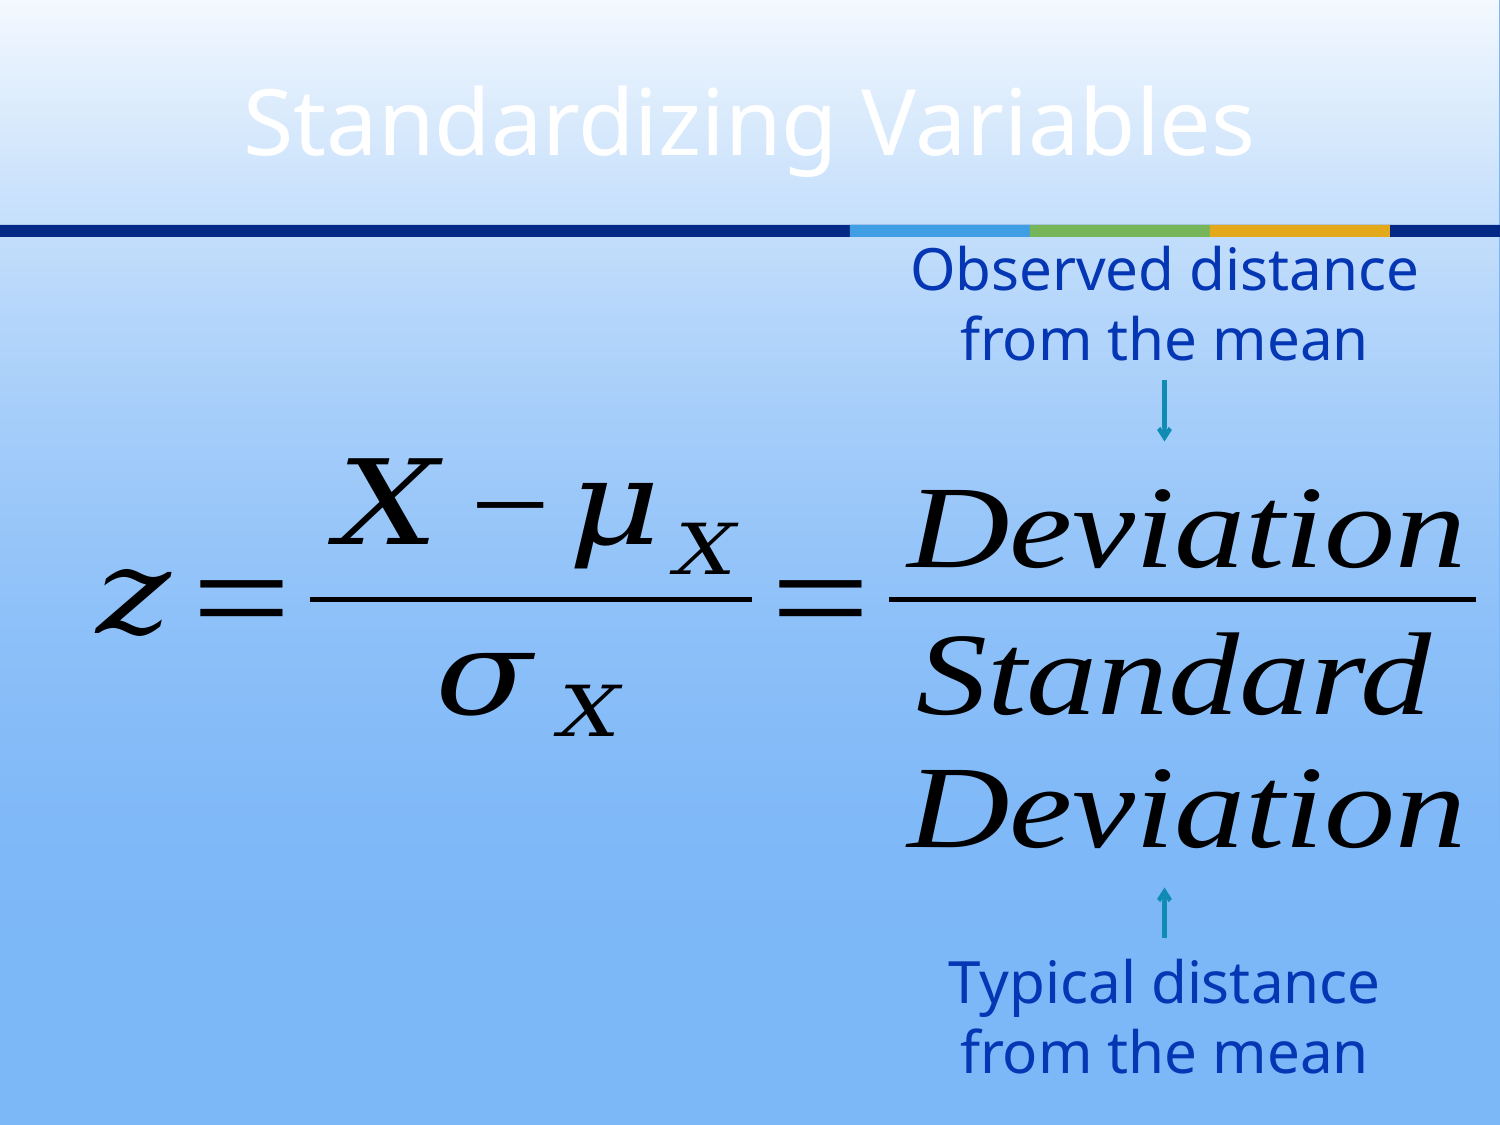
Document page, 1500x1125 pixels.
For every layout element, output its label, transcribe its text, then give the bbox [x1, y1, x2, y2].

text_box Typical distance from the mean [933, 937, 1396, 1093]
title Standardizing Variables [75, 24, 1425, 213]
text_box Observed distance from the mean [895, 224, 1434, 380]
